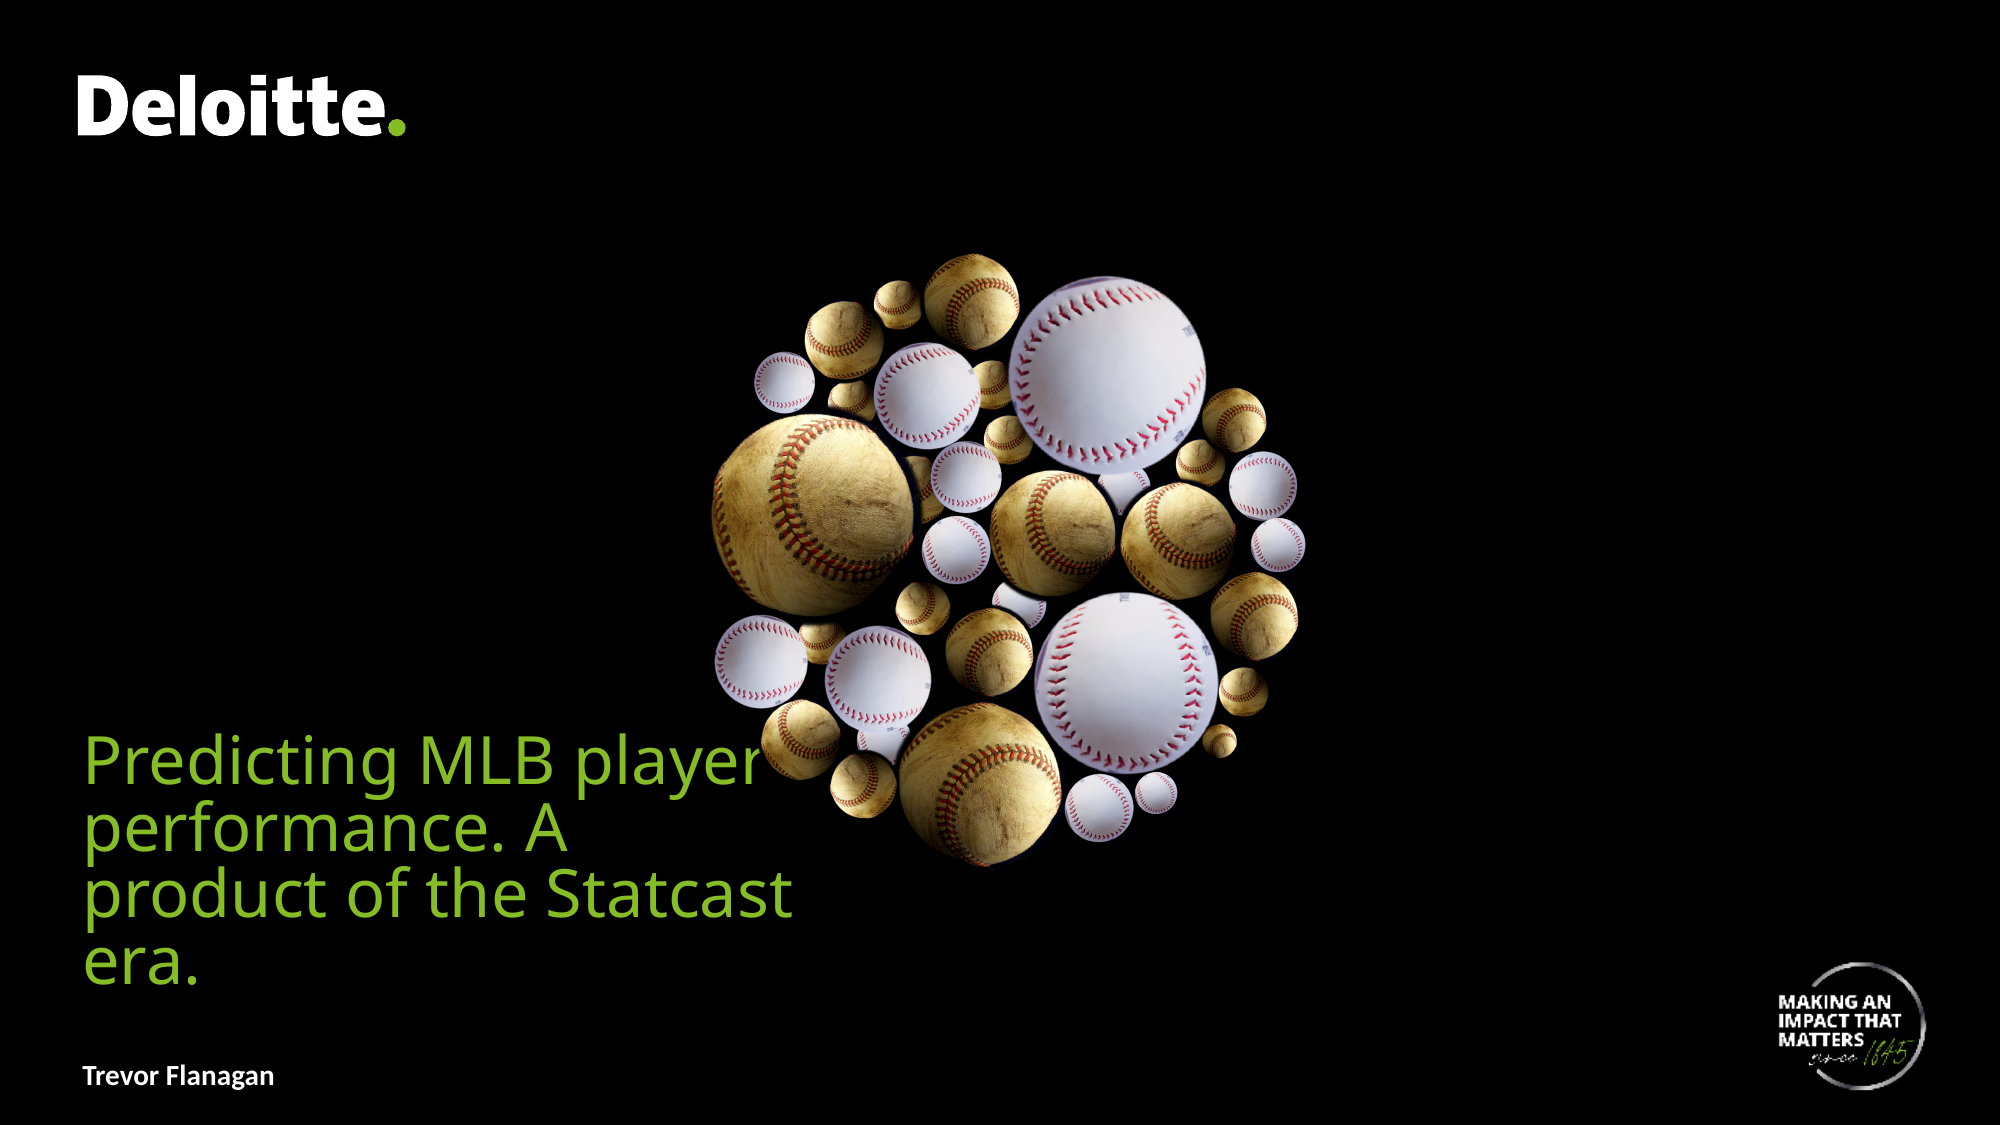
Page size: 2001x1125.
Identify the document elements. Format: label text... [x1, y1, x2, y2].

picture [610, 181, 1332, 923]
list Trevor Flanagan [82, 1046, 812, 1092]
picture [1754, 928, 1952, 1125]
title Predicting MLB player performance. A product of the Statcast era. [82, 850, 812, 998]
